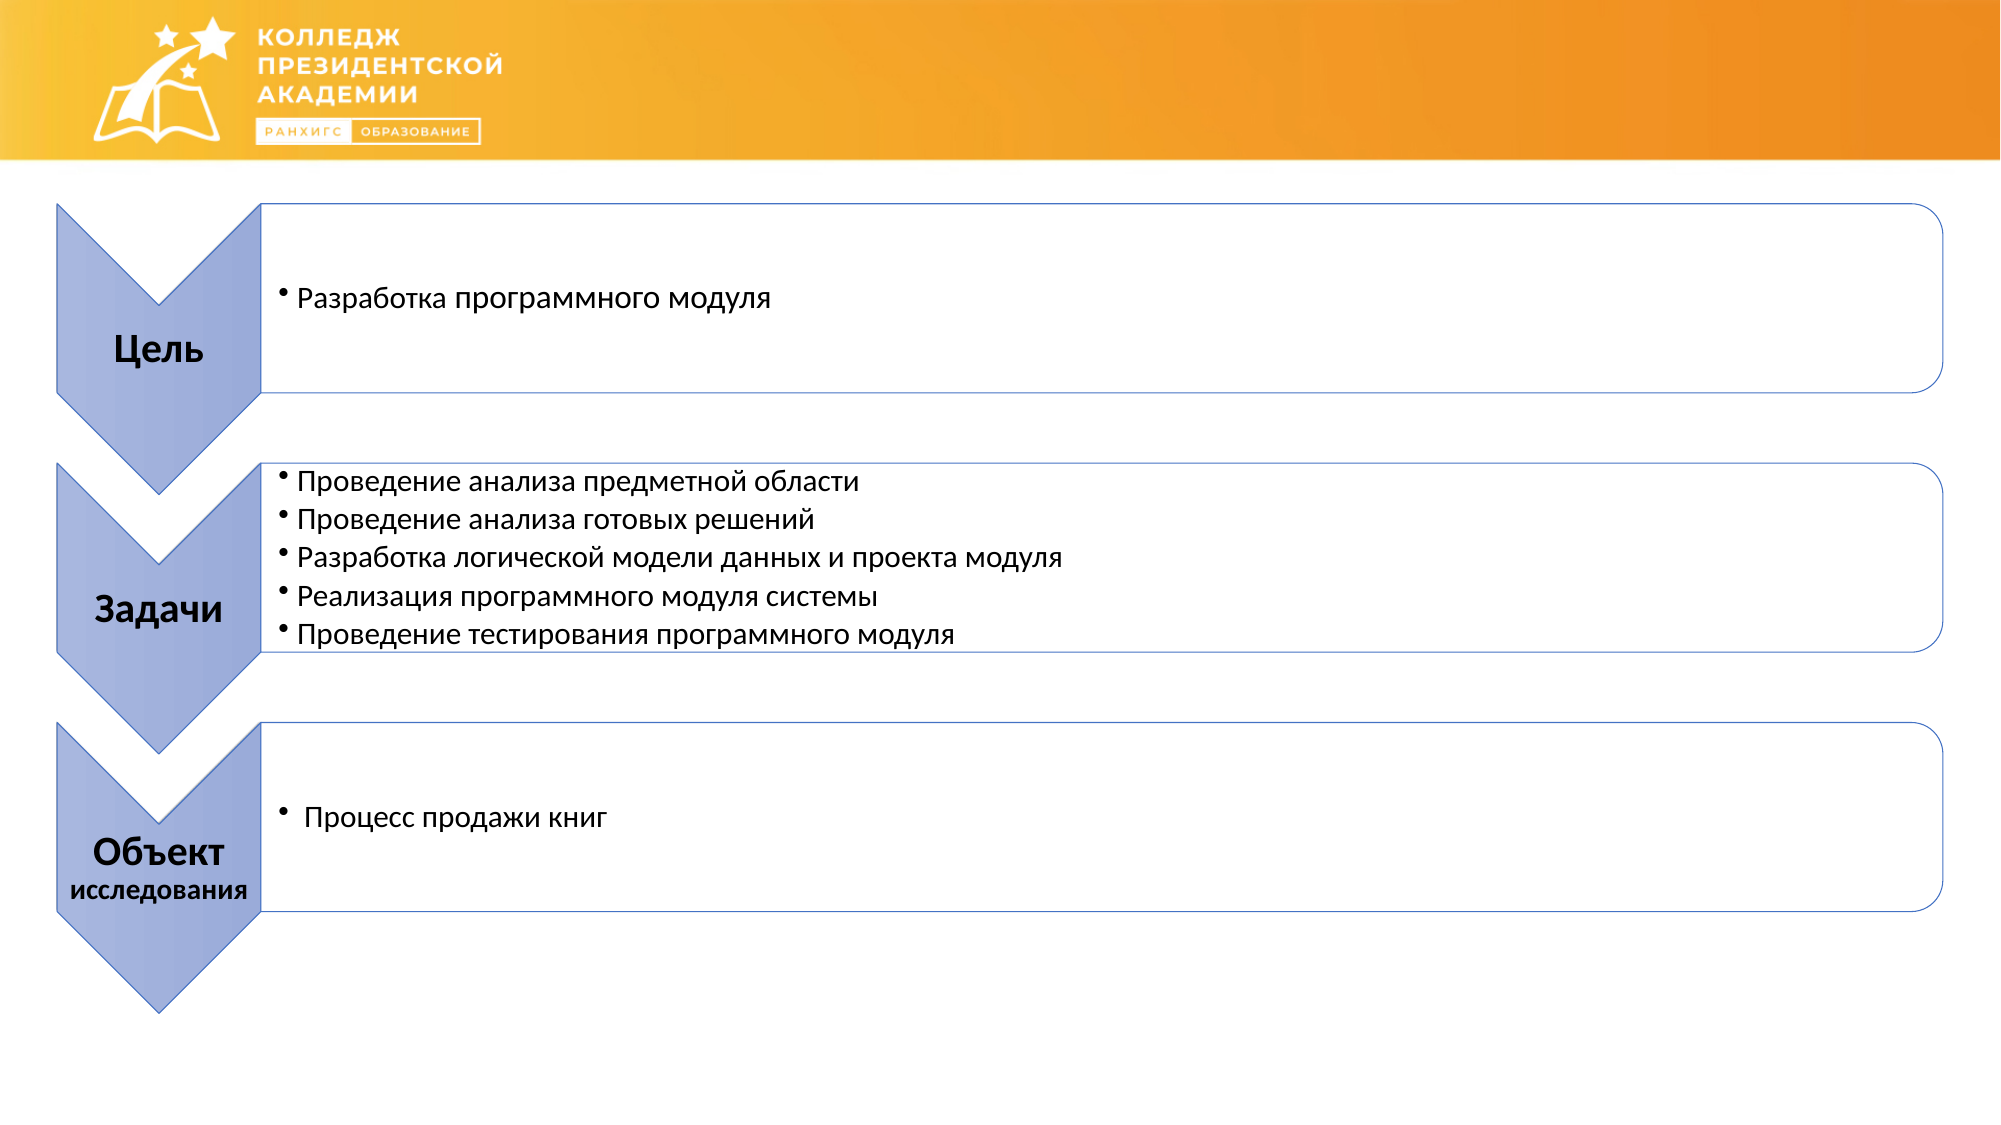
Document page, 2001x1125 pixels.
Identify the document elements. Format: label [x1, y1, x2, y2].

picture [0, 0, 2001, 1125]
text_box [57, 202, 1943, 1015]
